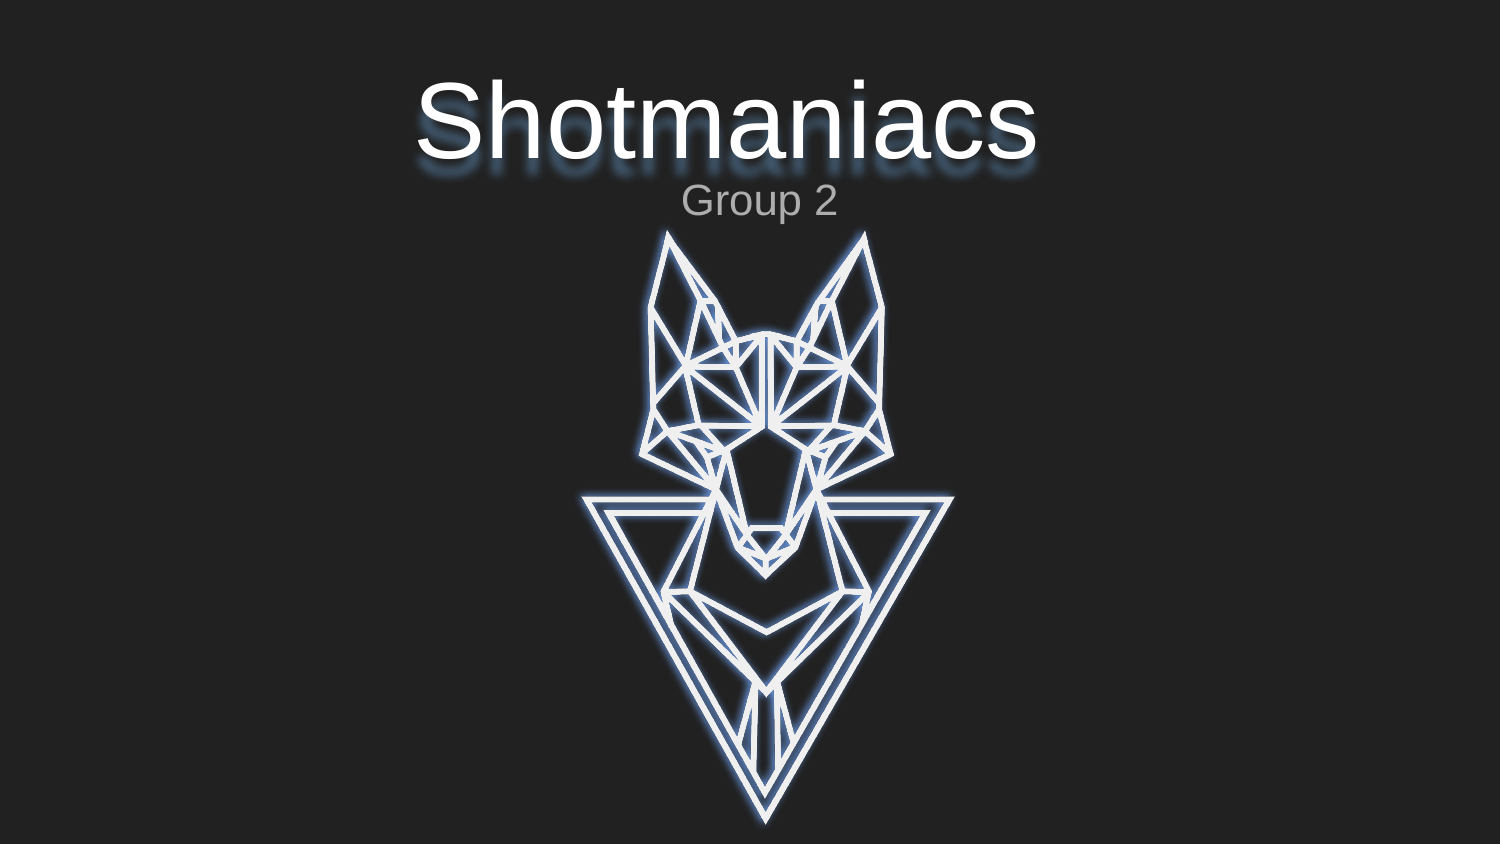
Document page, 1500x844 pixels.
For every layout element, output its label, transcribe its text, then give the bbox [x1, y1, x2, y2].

title Shotmaniacs [43, 31, 1441, 197]
subtitle Group 2 [60, 160, 1459, 291]
picture [581, 228, 955, 825]
